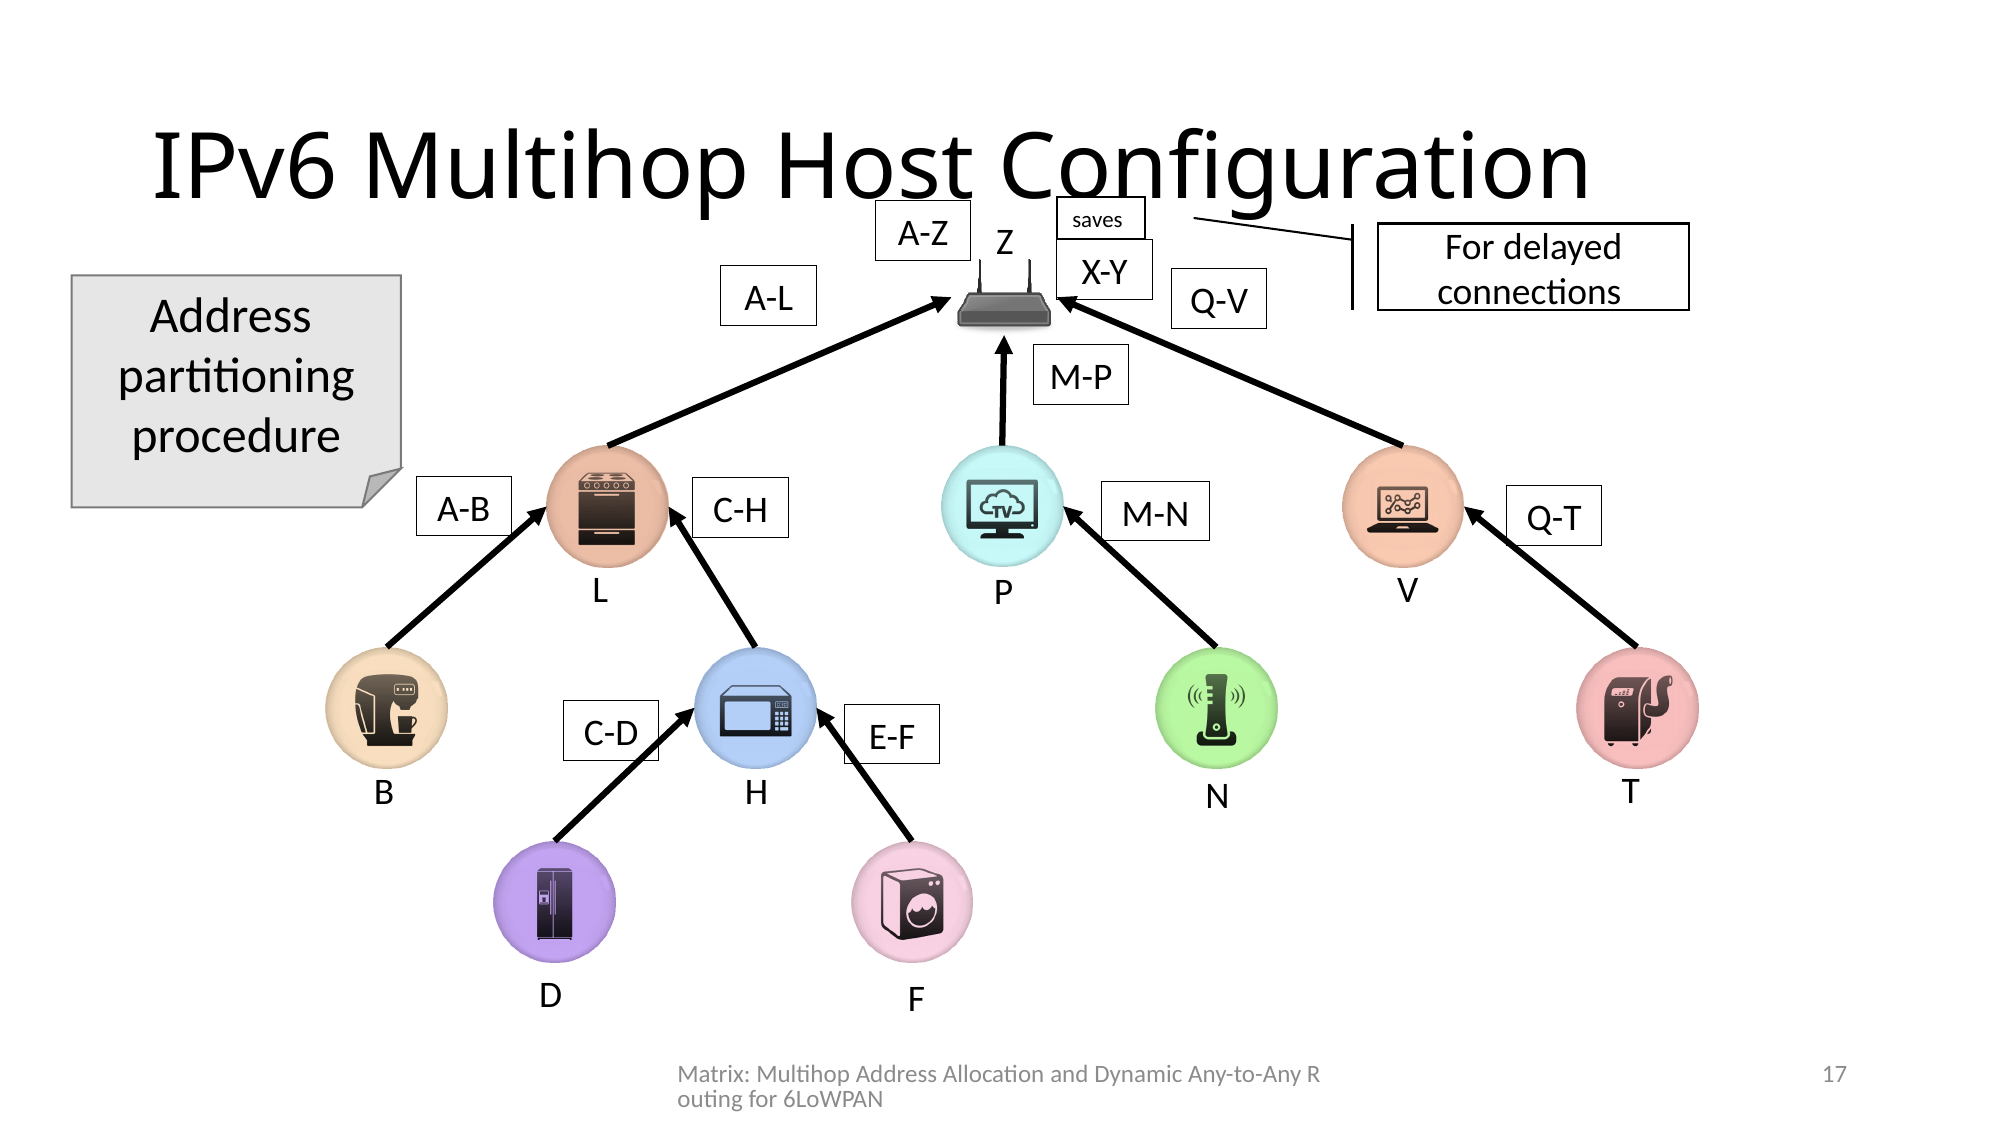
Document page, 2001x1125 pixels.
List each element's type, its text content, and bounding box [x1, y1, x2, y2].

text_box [386, 506, 547, 648]
text_box H [730, 769, 791, 820]
text_box Q-T [1506, 485, 1602, 506]
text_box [1056, 196, 1153, 301]
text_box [1063, 506, 1217, 648]
text_box D [524, 963, 585, 1023]
picture [951, 259, 1056, 336]
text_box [668, 506, 756, 648]
text_box For delayed connections [1193, 216, 1354, 297]
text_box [607, 297, 952, 446]
text_box N [1190, 769, 1251, 824]
picture [1342, 445, 1464, 568]
text_box L [577, 568, 638, 618]
text_box C-D [563, 700, 659, 707]
title IPv6 Multihop Host Configuration [137, 59, 1863, 278]
text_box E-F [844, 704, 940, 764]
text_box T [1606, 769, 1668, 819]
picture [325, 647, 448, 769]
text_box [1464, 506, 1638, 648]
text_box Z [971, 209, 1056, 259]
text_box For delayed connections [1377, 222, 1690, 311]
picture [1576, 647, 1698, 769]
picture [546, 445, 669, 568]
picture [850, 841, 973, 963]
picture [941, 445, 1064, 567]
text_box B [359, 769, 420, 820]
text_box A-L [720, 265, 817, 297]
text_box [816, 707, 912, 842]
text_box M-P [1033, 344, 1056, 405]
text_box A-B [416, 476, 512, 506]
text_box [1056, 297, 1404, 446]
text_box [554, 707, 695, 842]
picture [694, 647, 817, 769]
text_box V [1382, 568, 1443, 618]
text_box Address partitioning procedure [70, 274, 405, 509]
text_box F [893, 966, 954, 1026]
text_box P [979, 567, 1040, 619]
picture [493, 840, 616, 963]
text_box Z [936, 261, 951, 269]
slide_number 17 [1412, 1042, 1863, 1103]
footer Matrix: Multihop Address Allocation and Dynamic Any-to-Any Routing for 6LoWPAN [662, 1042, 1338, 1103]
picture [1155, 647, 1278, 769]
text_box A-Z [875, 200, 971, 261]
text_box Q-V [1171, 268, 1267, 297]
text_box M-N [1101, 481, 1210, 506]
text_box C-H [692, 477, 789, 538]
